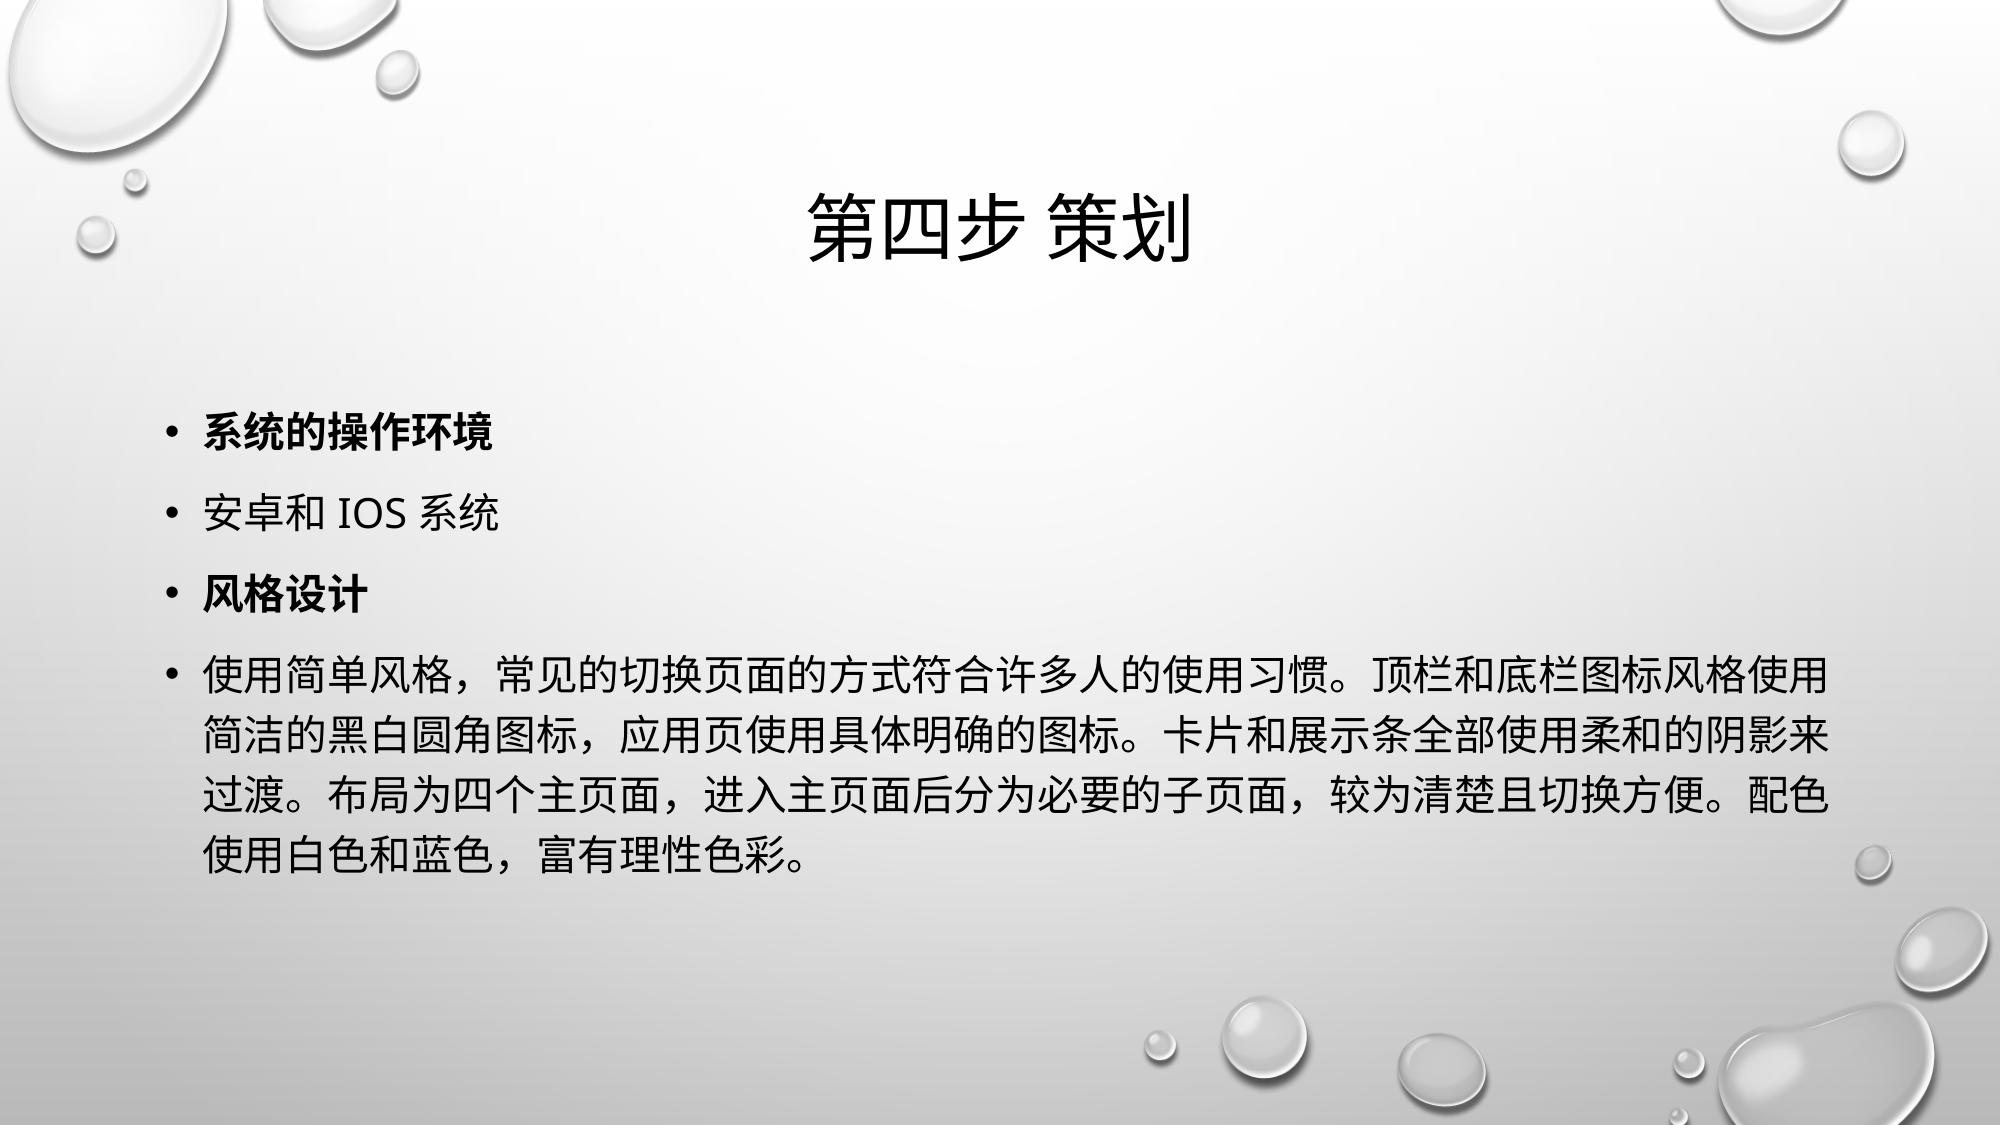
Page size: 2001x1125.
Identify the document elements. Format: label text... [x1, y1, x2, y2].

title 第四步 策划 [149, 101, 1851, 364]
list 系统的操作环境 安卓和IOS系统 风格设计 使用简单风格，常见的切换页面的方式符合许多人的使用习惯。顶栏和底栏图标风格使用简洁的黑白圆角图标，应用页使用具体明确的图标。卡片和展示条全部使用柔和的阴影来过渡。布局为四个主页面，进入主页面后分为必要的子页面，较为清楚且切换方便。配色使用白色和蓝色，富有理性色彩。 [149, 388, 1850, 950]
picture [0, 0, 2000, 1125]
